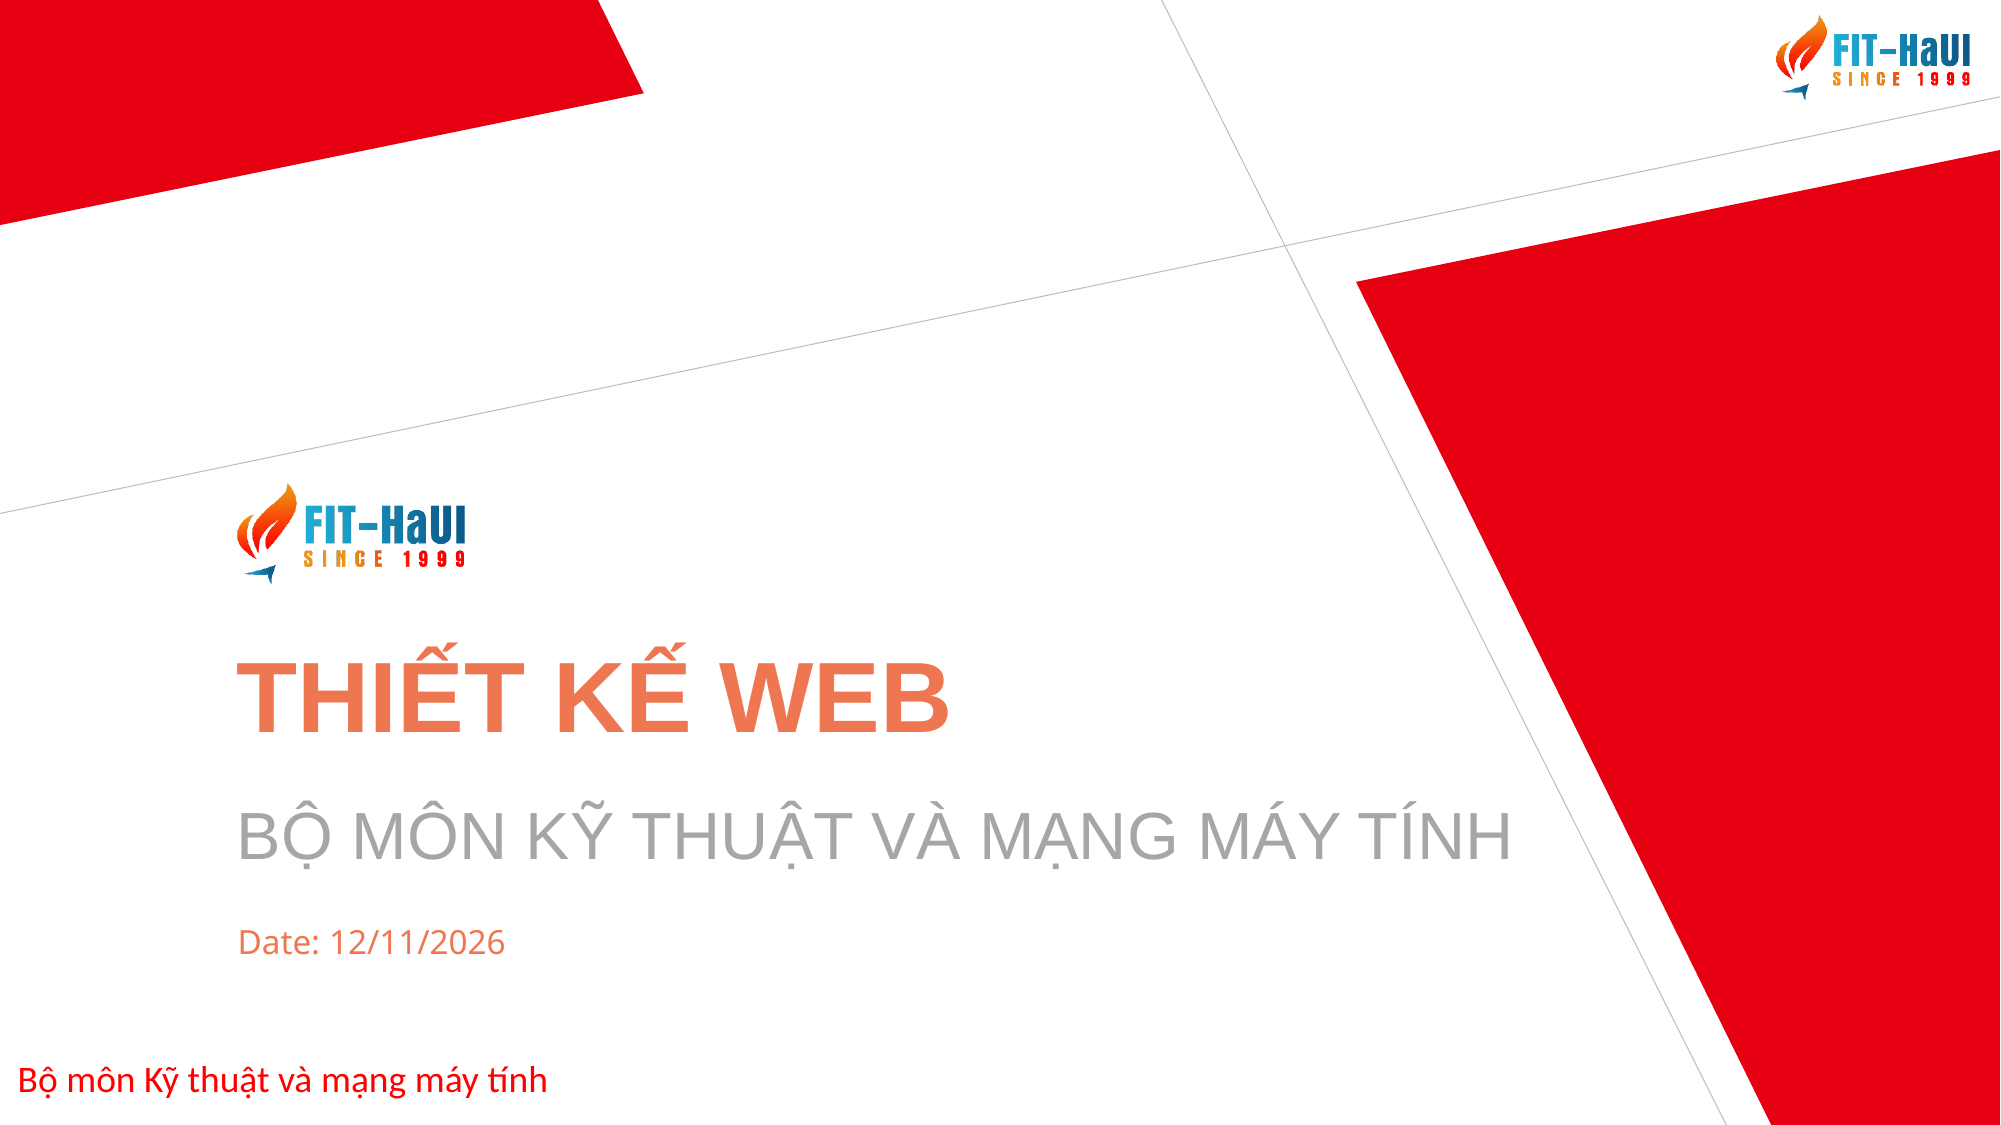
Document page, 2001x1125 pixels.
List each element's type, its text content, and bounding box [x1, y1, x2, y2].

picture [1758, 0, 2000, 150]
picture [216, 443, 500, 643]
text_box Date: 18/05/2021 [222, 914, 521, 974]
text_box THIẾT KẾ WEB BỘ MÔN KỸ THUẬT VÀ MẠNG MÁY TÍNH [222, 565, 1530, 881]
